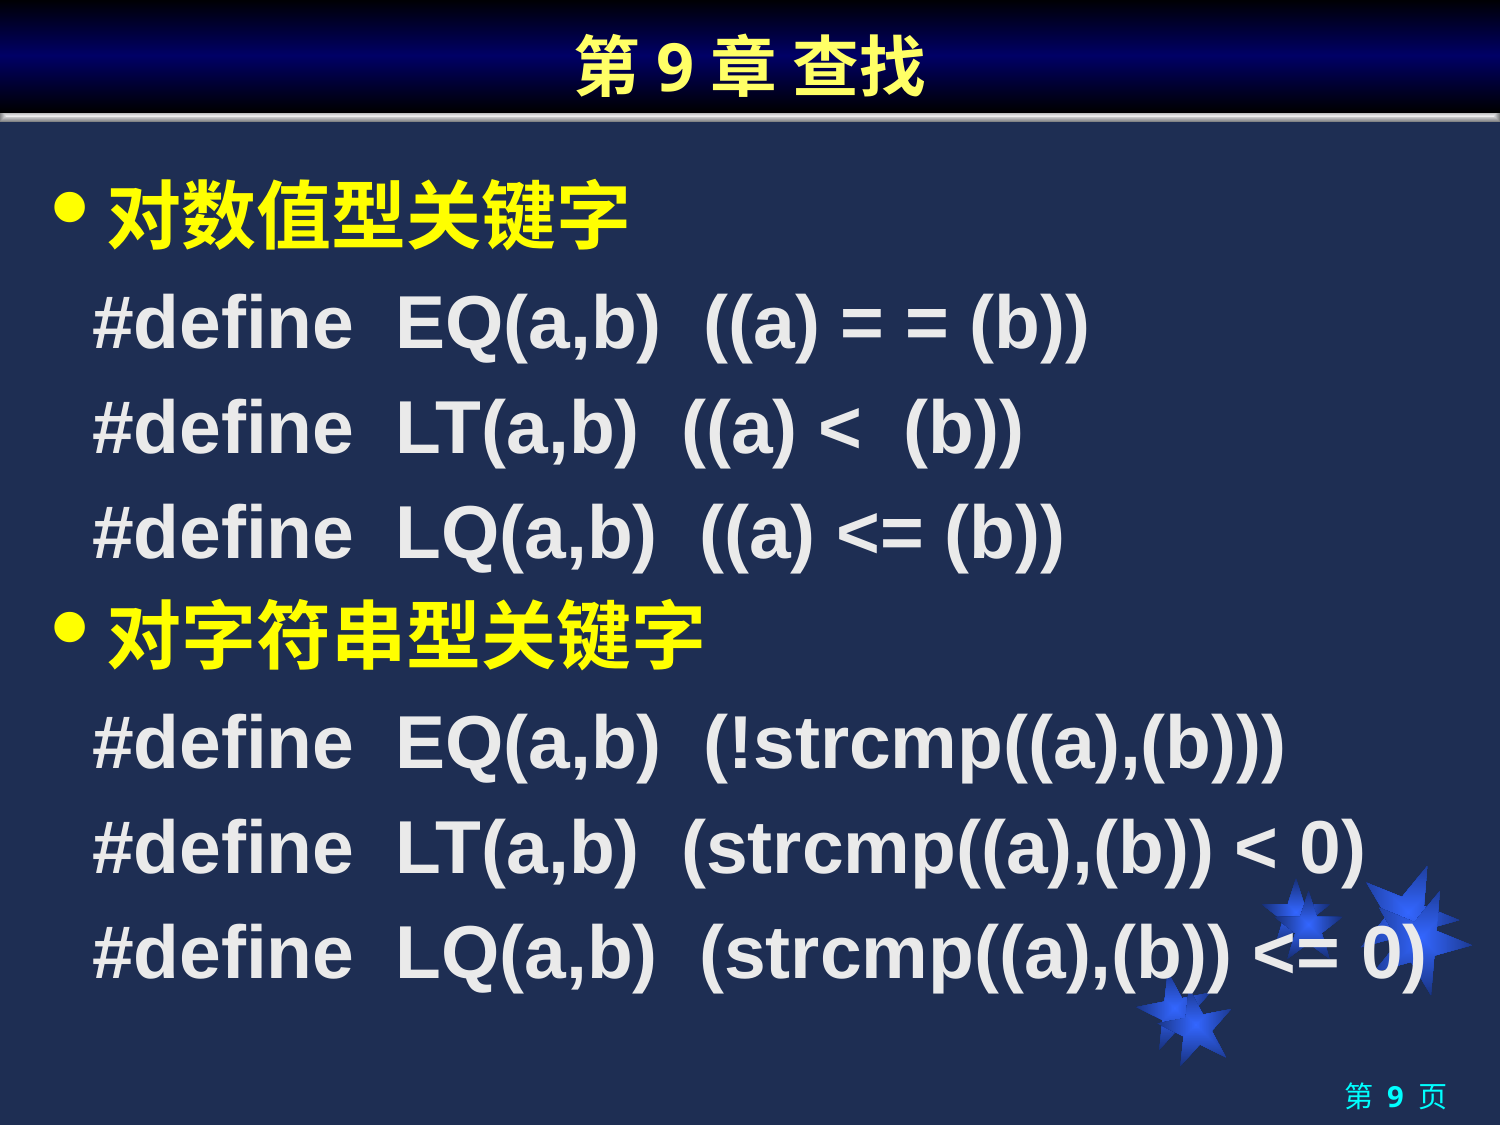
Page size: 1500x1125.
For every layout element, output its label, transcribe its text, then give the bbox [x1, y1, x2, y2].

list 对数值型关键字 #define EQ(a,b) ((a) = = (b)) #define LT(a,b) ((a) < (b)) #define LQ(a,b) ((a) <= (b)) 对字符串型关键字 #define EQ(a,b) (!strcmp((a),(b))) #define LT(a,b) (strcmp((a),(b)) < 0) #define LQ(a,b) (strcmp((a),(b)) <= 0) [35, 160, 1454, 1030]
title 第9章 查找 [0, 0, 1500, 113]
slide_number 第 9 页 [1067, 1070, 1463, 1125]
